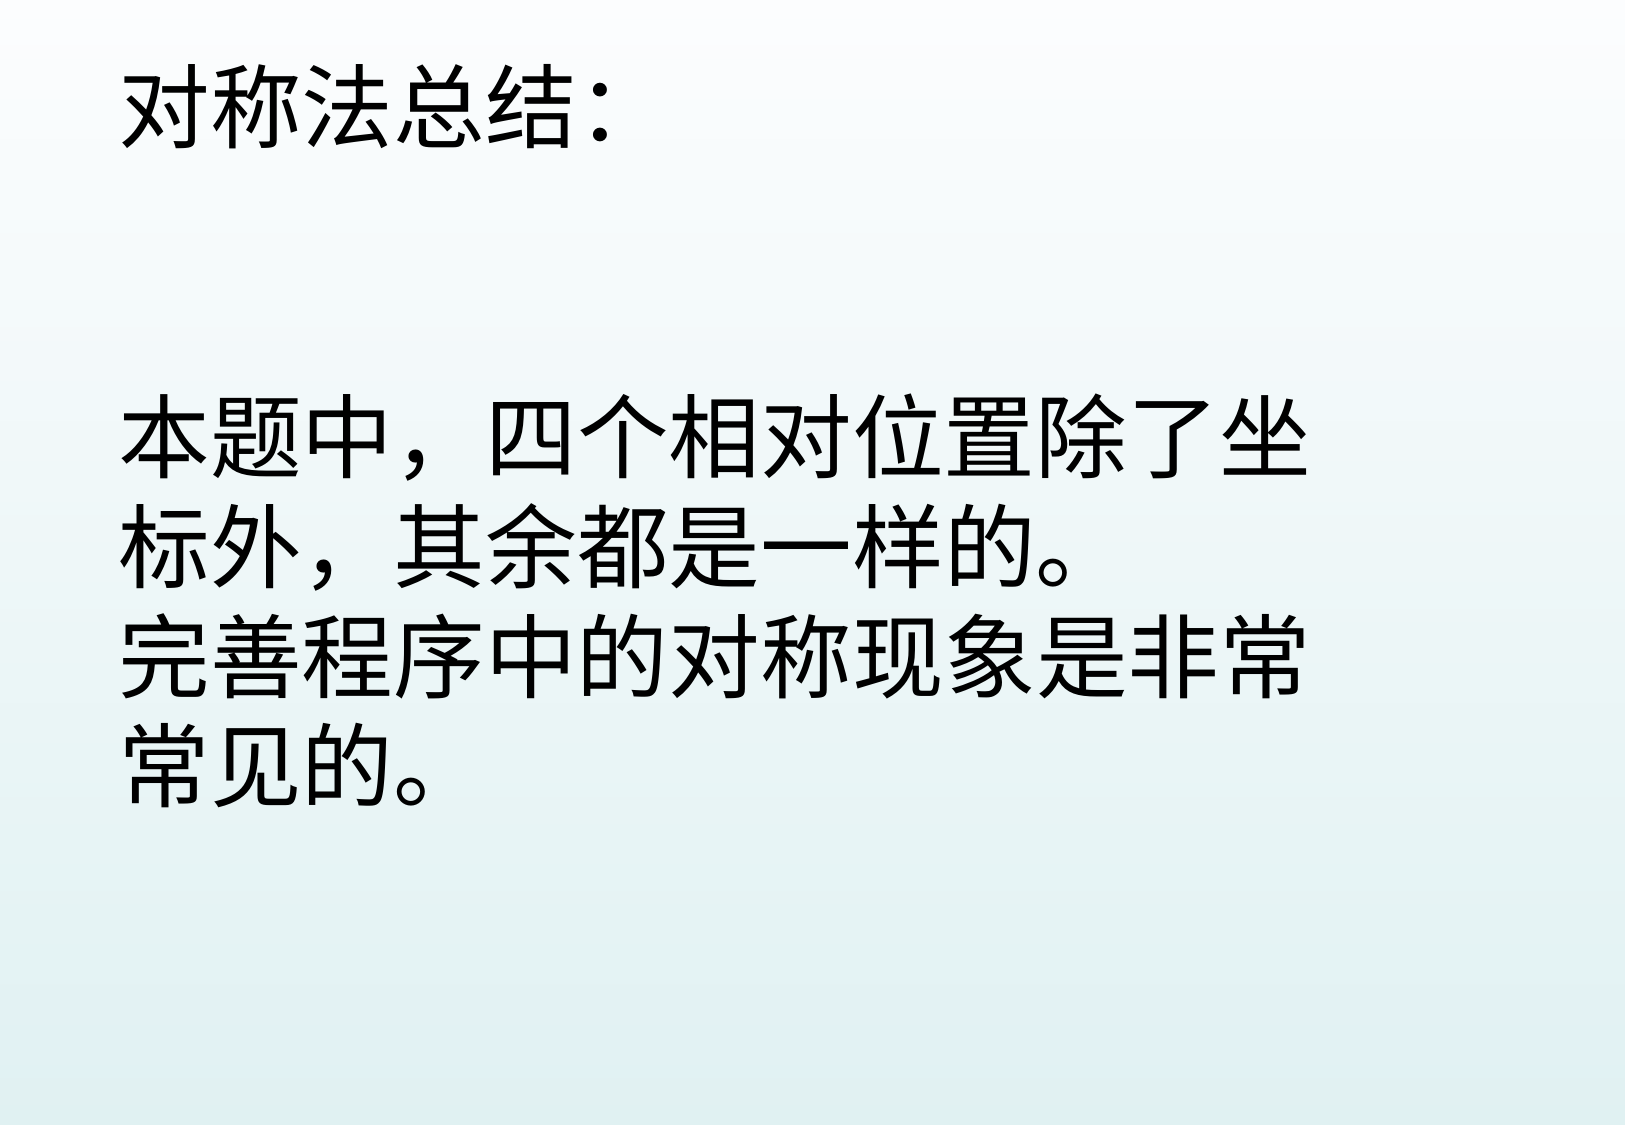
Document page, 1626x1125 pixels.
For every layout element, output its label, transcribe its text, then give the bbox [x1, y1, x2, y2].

title 对称法总结： 本题中，四个相对位置除了坐标外，其余都是一样的。 完善程序中的对称现象是非常常见的。 [103, 432, 1355, 547]
